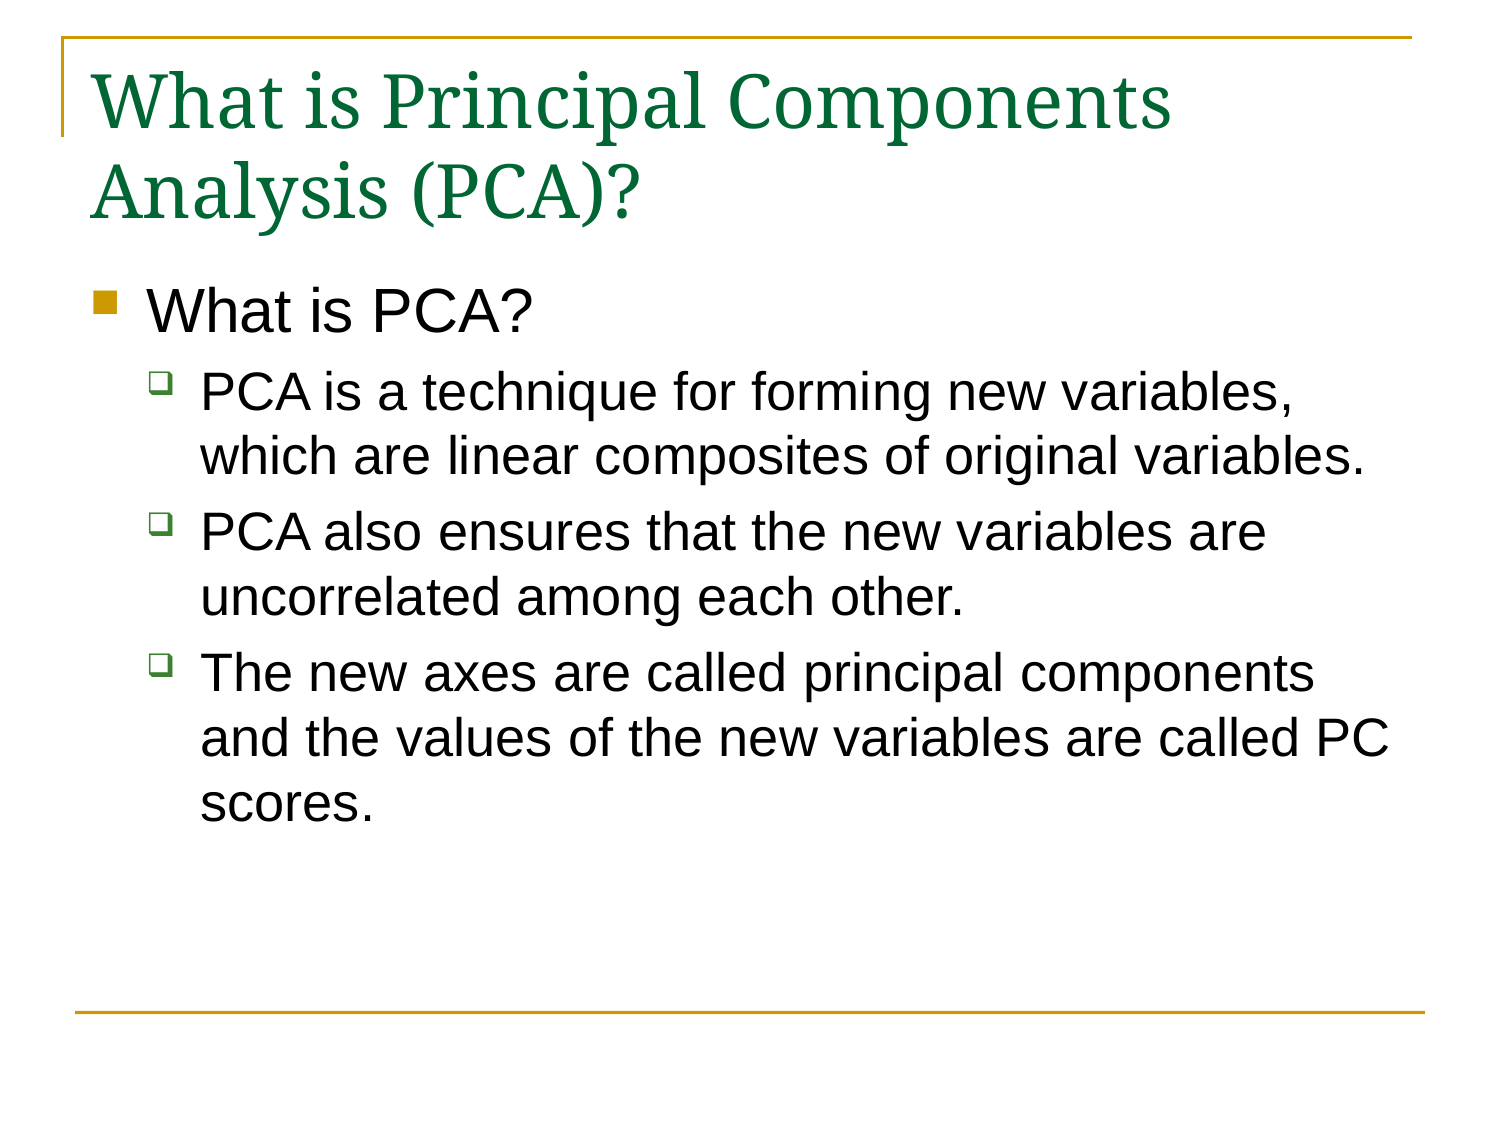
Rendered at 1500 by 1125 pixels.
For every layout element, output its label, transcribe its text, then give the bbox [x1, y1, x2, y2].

list What is PCA? PCA is a technique for forming new variables, which are linear composites of original variables. PCA also ensures that the new variables are uncorrelated among each other. The new axes are called principal components and the values of the new variables are called PC scores. [75, 262, 1425, 1006]
title What is Principal Components Analysis (PCA)? [75, 45, 1425, 233]
